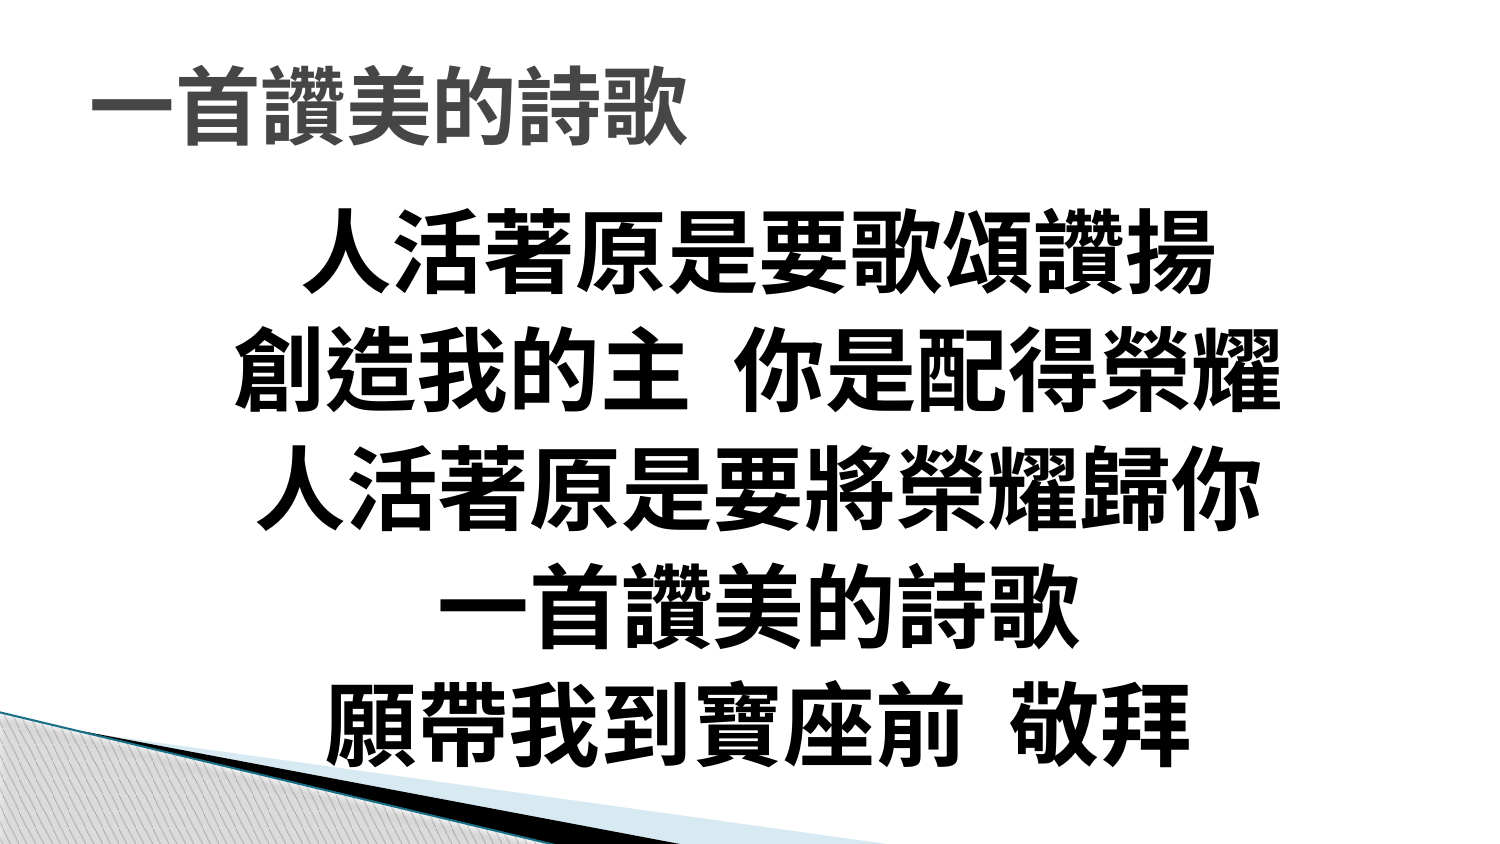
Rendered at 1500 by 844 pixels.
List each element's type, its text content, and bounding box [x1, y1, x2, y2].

title 一首讚美的詩歌 [75, 33, 1425, 175]
list 人活著原是要歌頌讚揚 創造我的主 你是配得榮耀 人活著原是要將榮耀歸你 一首讚美的詩歌 願帶我到寶座前 敬拜 [0, 187, 1500, 844]
